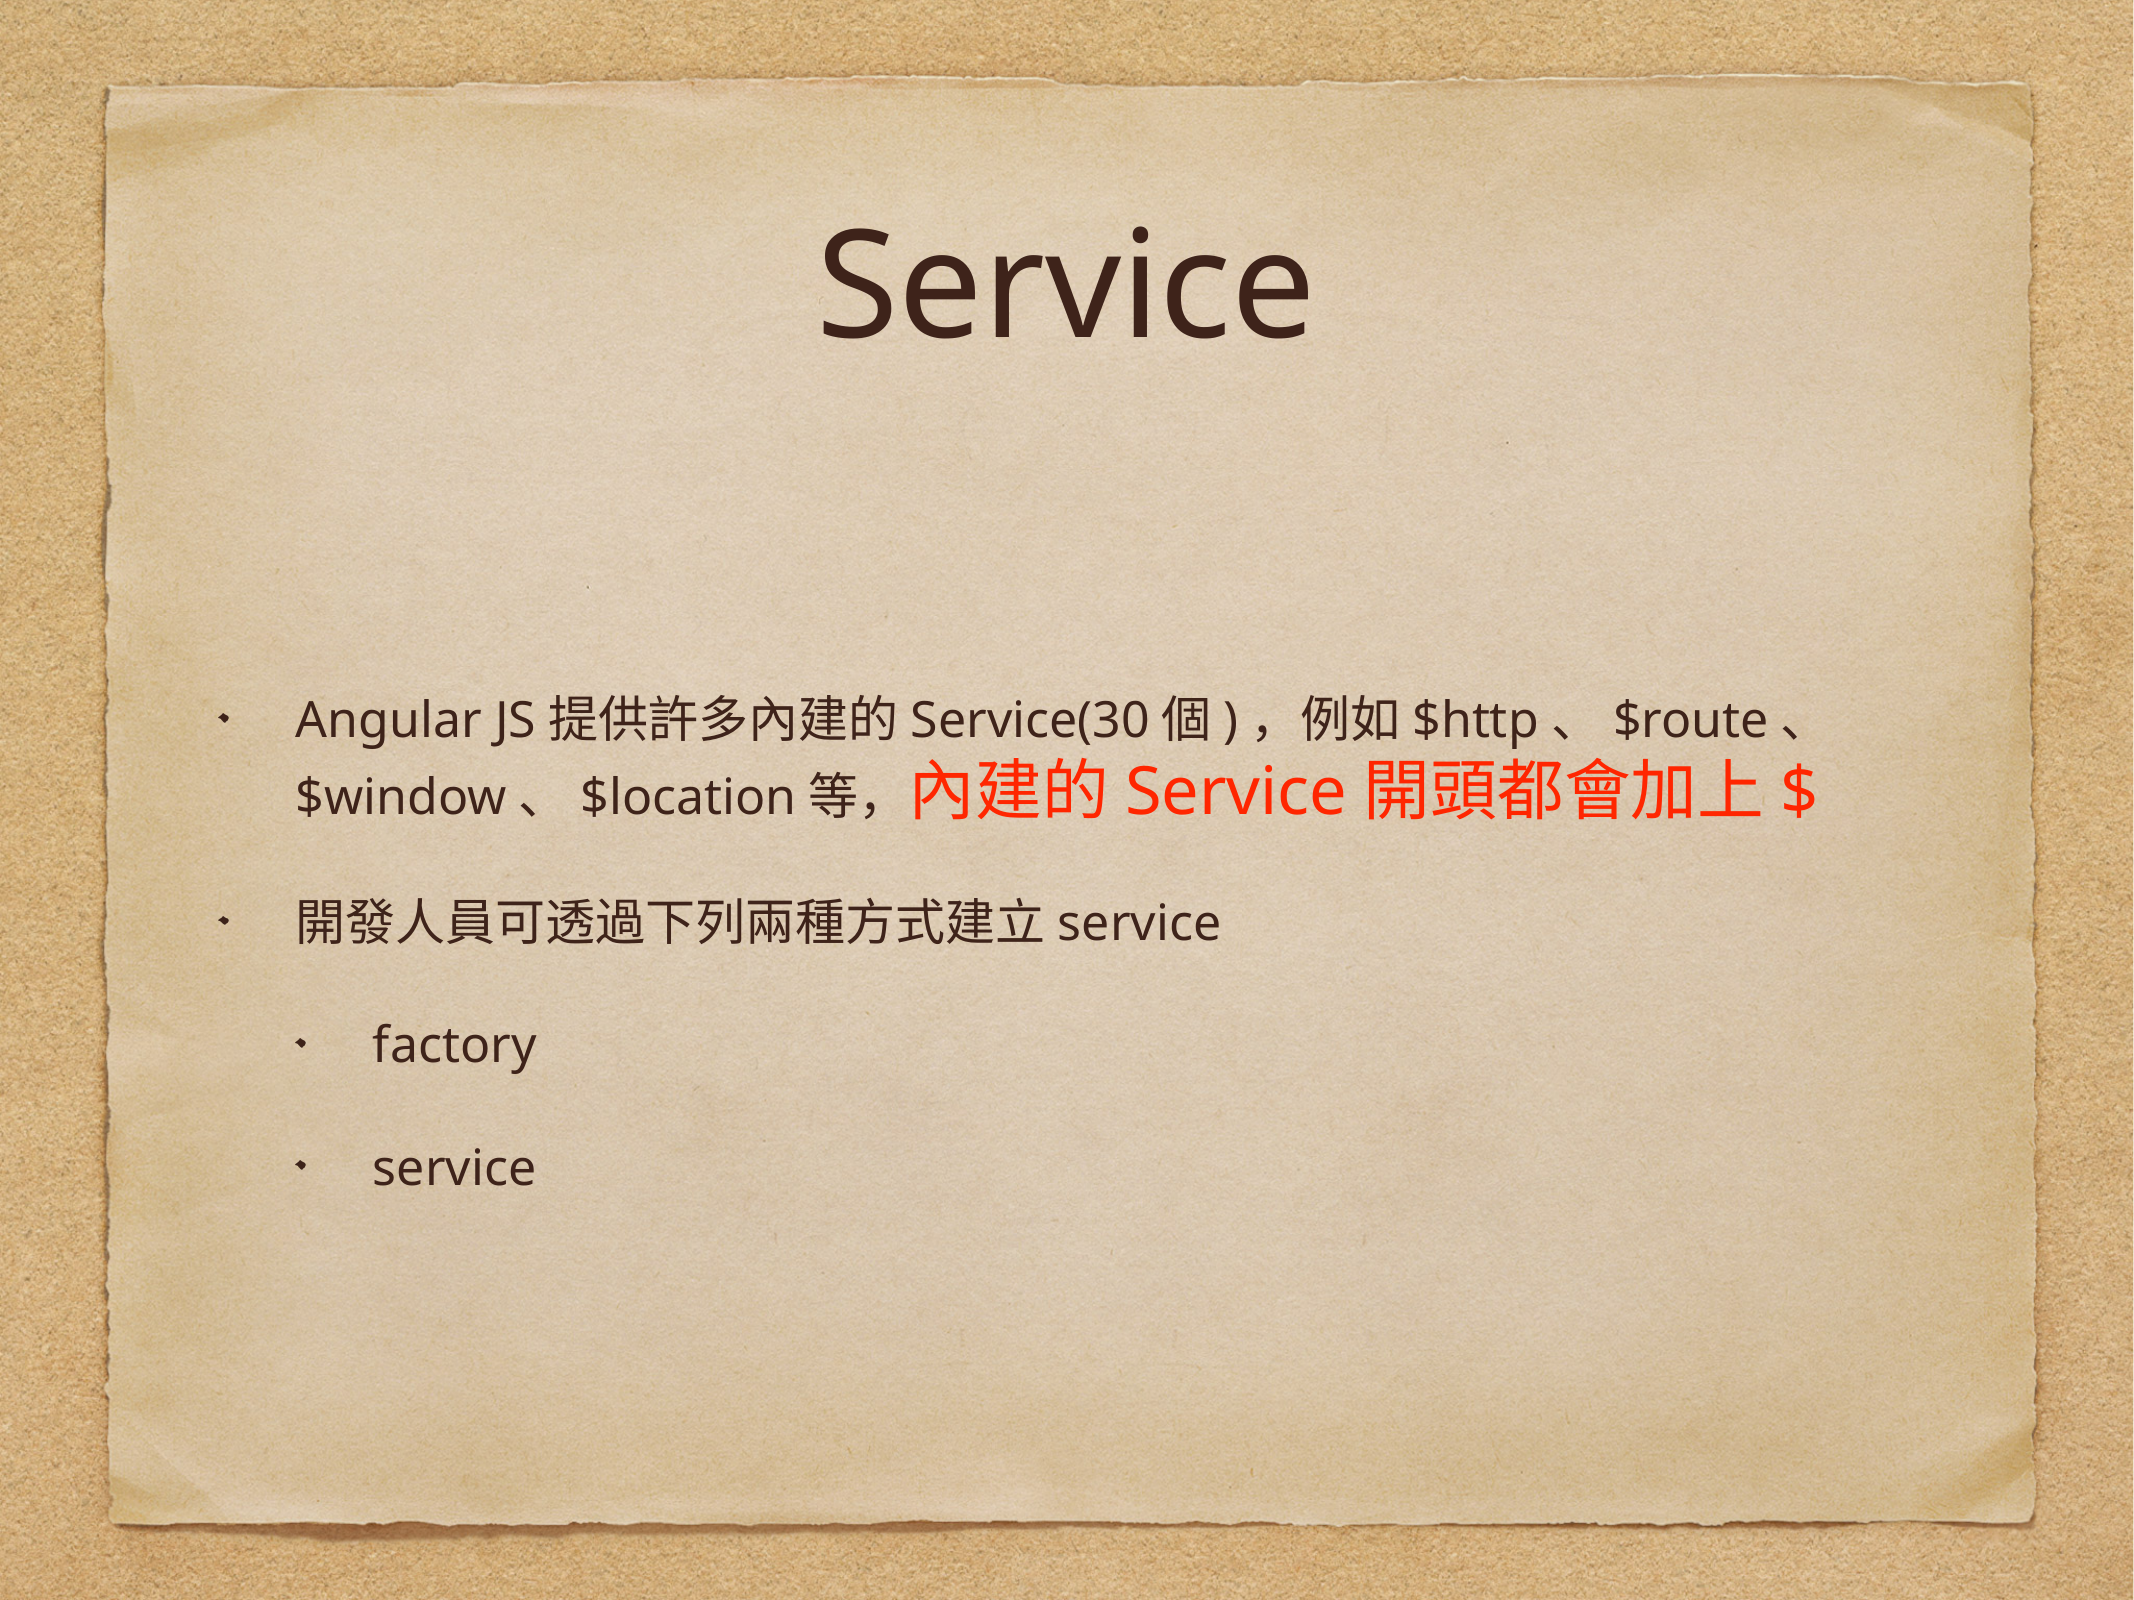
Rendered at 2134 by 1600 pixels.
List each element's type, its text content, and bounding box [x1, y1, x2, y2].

picture [0, 0, 2134, 1600]
list Angular JS提供許多內建的Service(30個)，例如$http、$route、$window、$location等，內建的Service開頭都會加上$ 開發人員可透過下列兩種方式建立service factory service [209, 461, 1928, 1422]
title Service [207, 103, 1926, 451]
